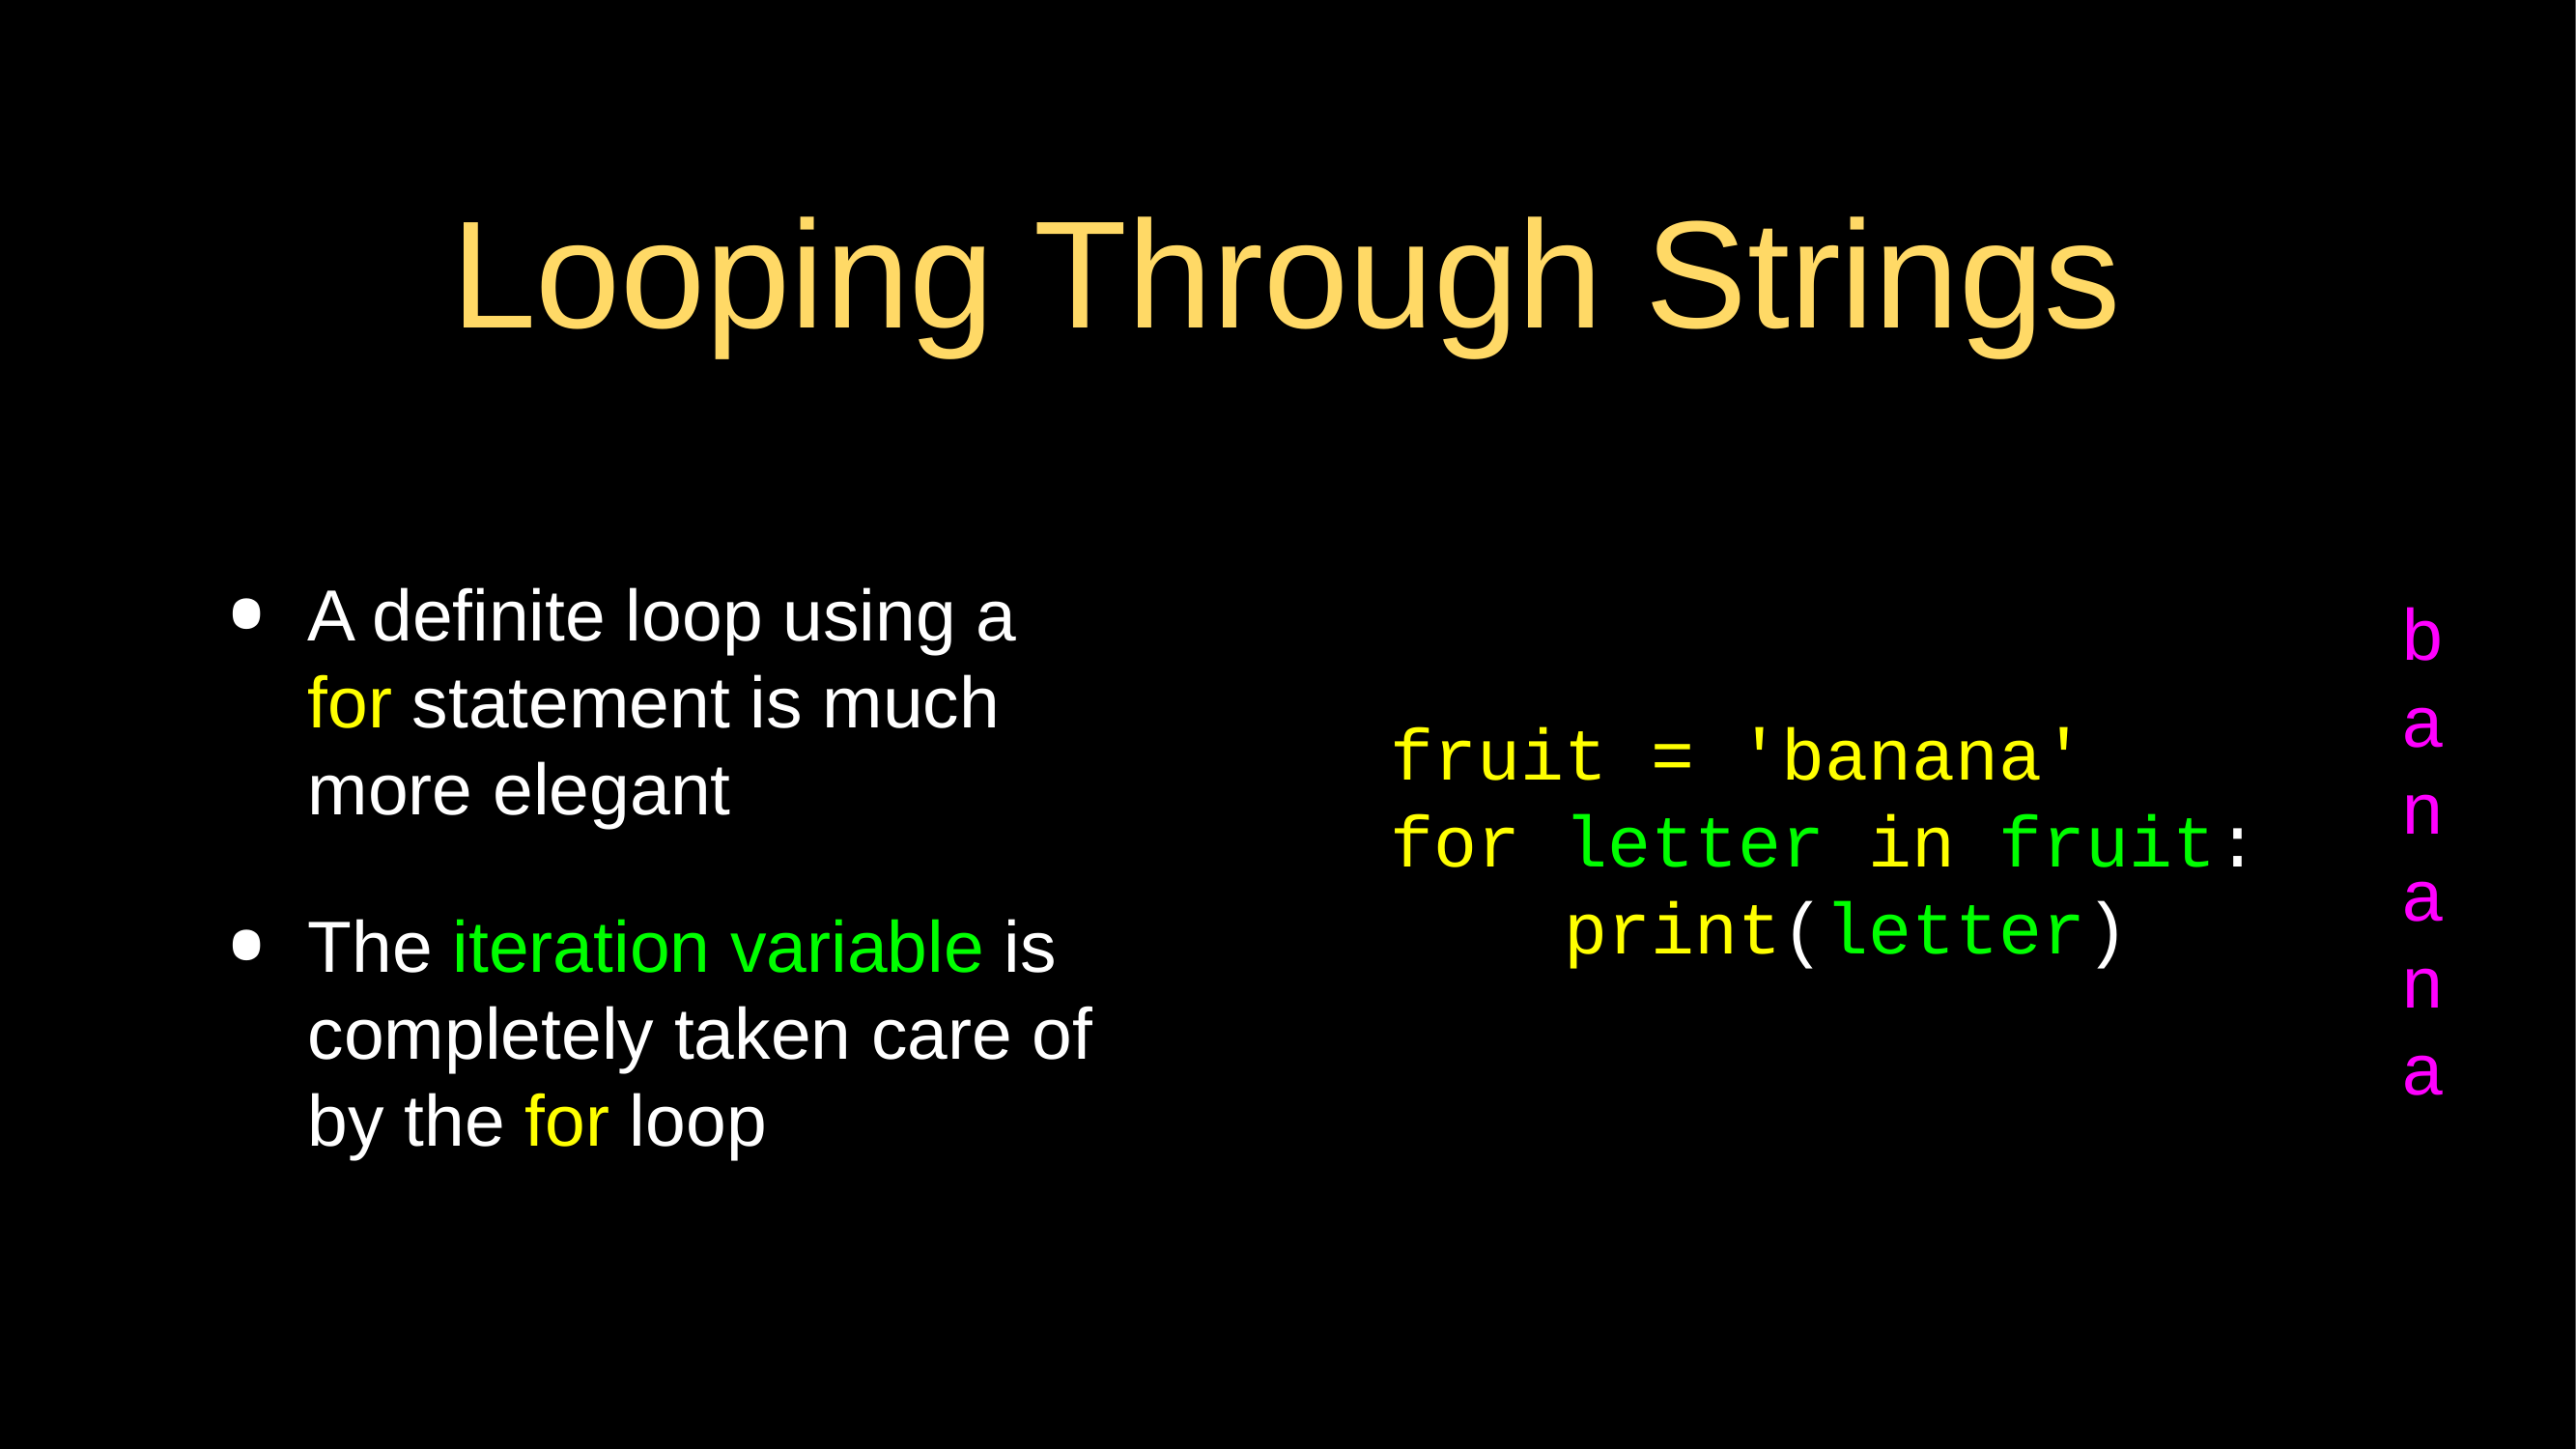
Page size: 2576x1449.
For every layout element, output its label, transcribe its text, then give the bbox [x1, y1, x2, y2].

text_box fruit = 'banana' for letter in fruit: print(letter) [1390, 705, 2351, 970]
text_box b a n a n a [2395, 592, 2450, 1104]
title Looping Through Strings [183, 131, 2391, 403]
list A definite loop using a for statement is much more elegant The iteration variable is completely taken care of by the for loop [183, 412, 1126, 1317]
